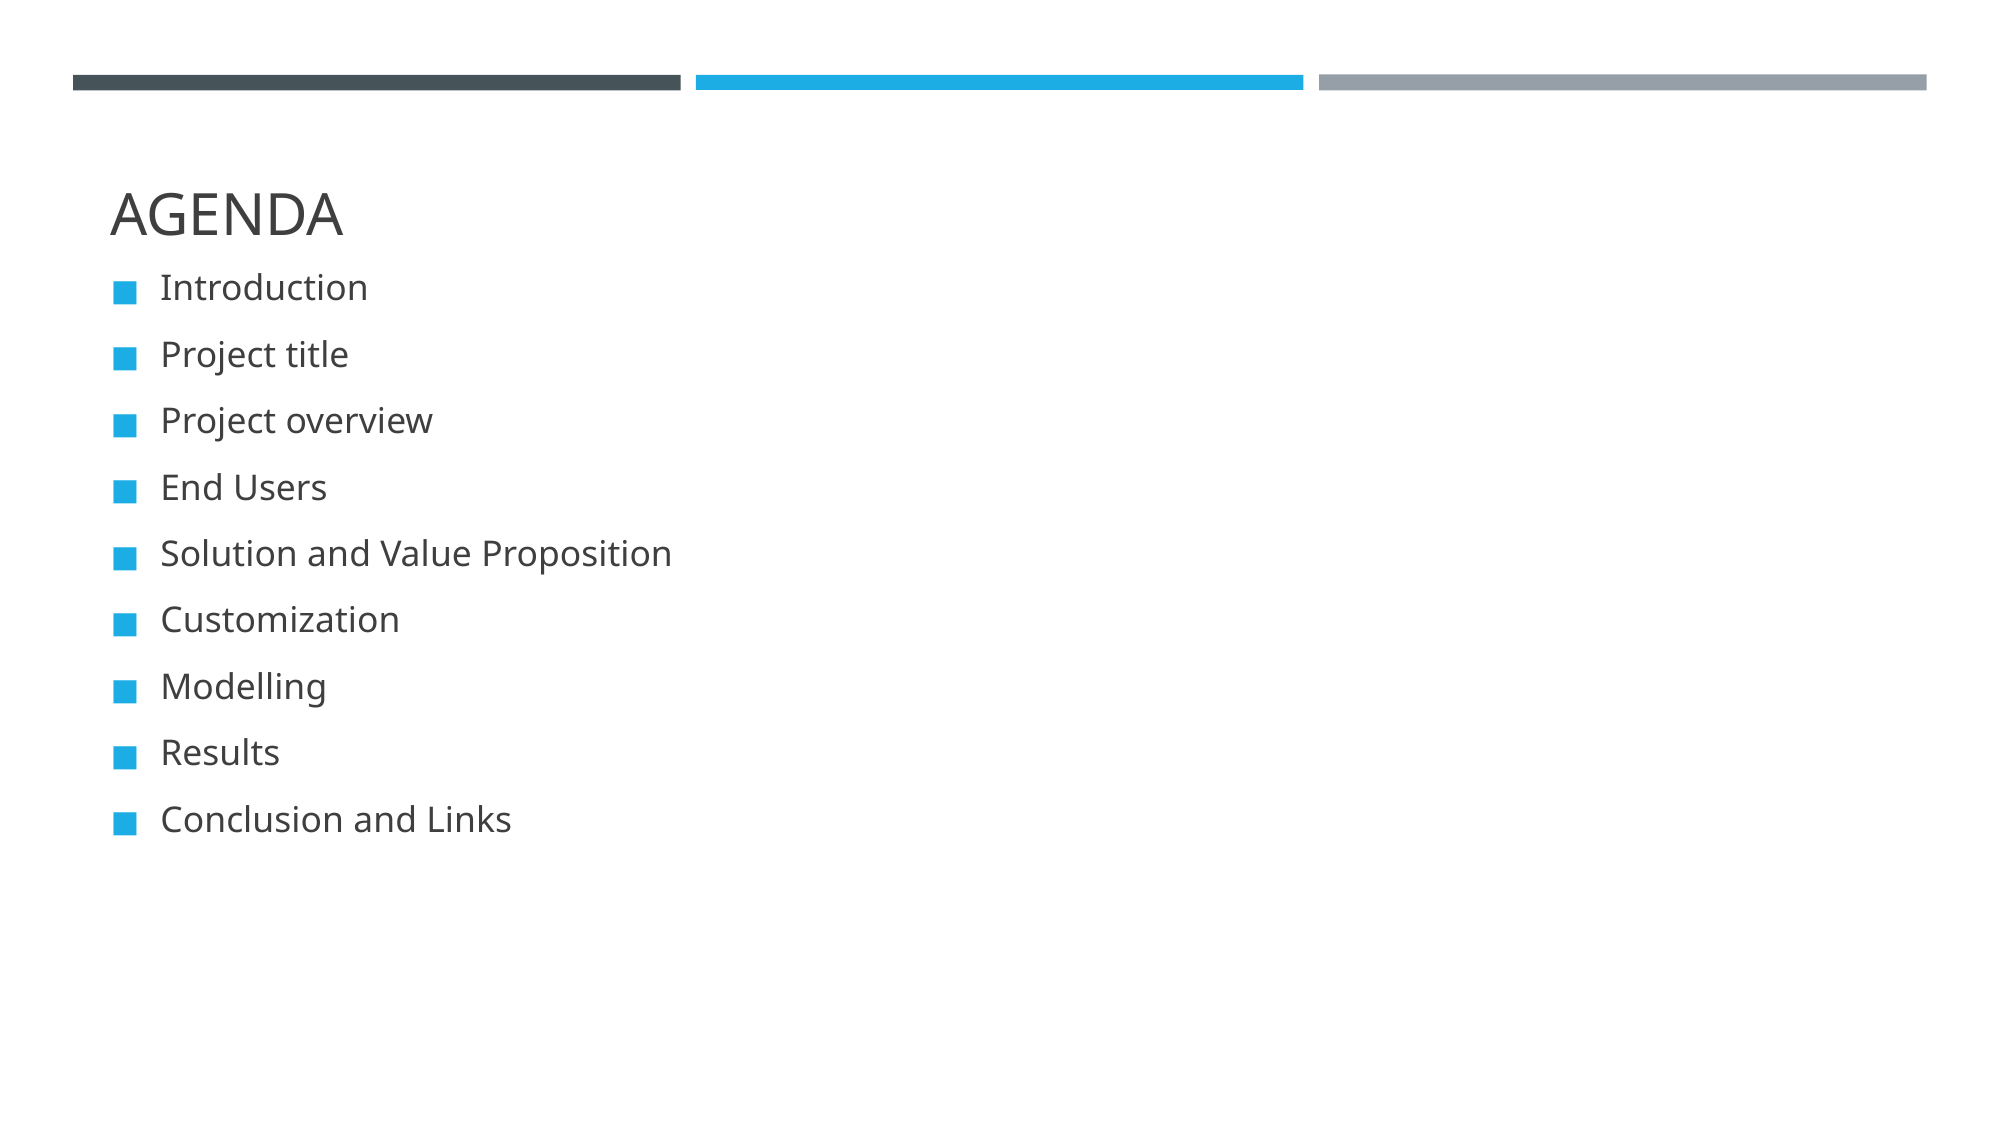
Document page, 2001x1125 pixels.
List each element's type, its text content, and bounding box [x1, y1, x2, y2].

title AGENDA [95, 115, 1905, 251]
list Introduction Project title Project overview End Users Solution and Value Proposition Customization Modelling Results Conclusion and Links [95, 251, 1905, 849]
